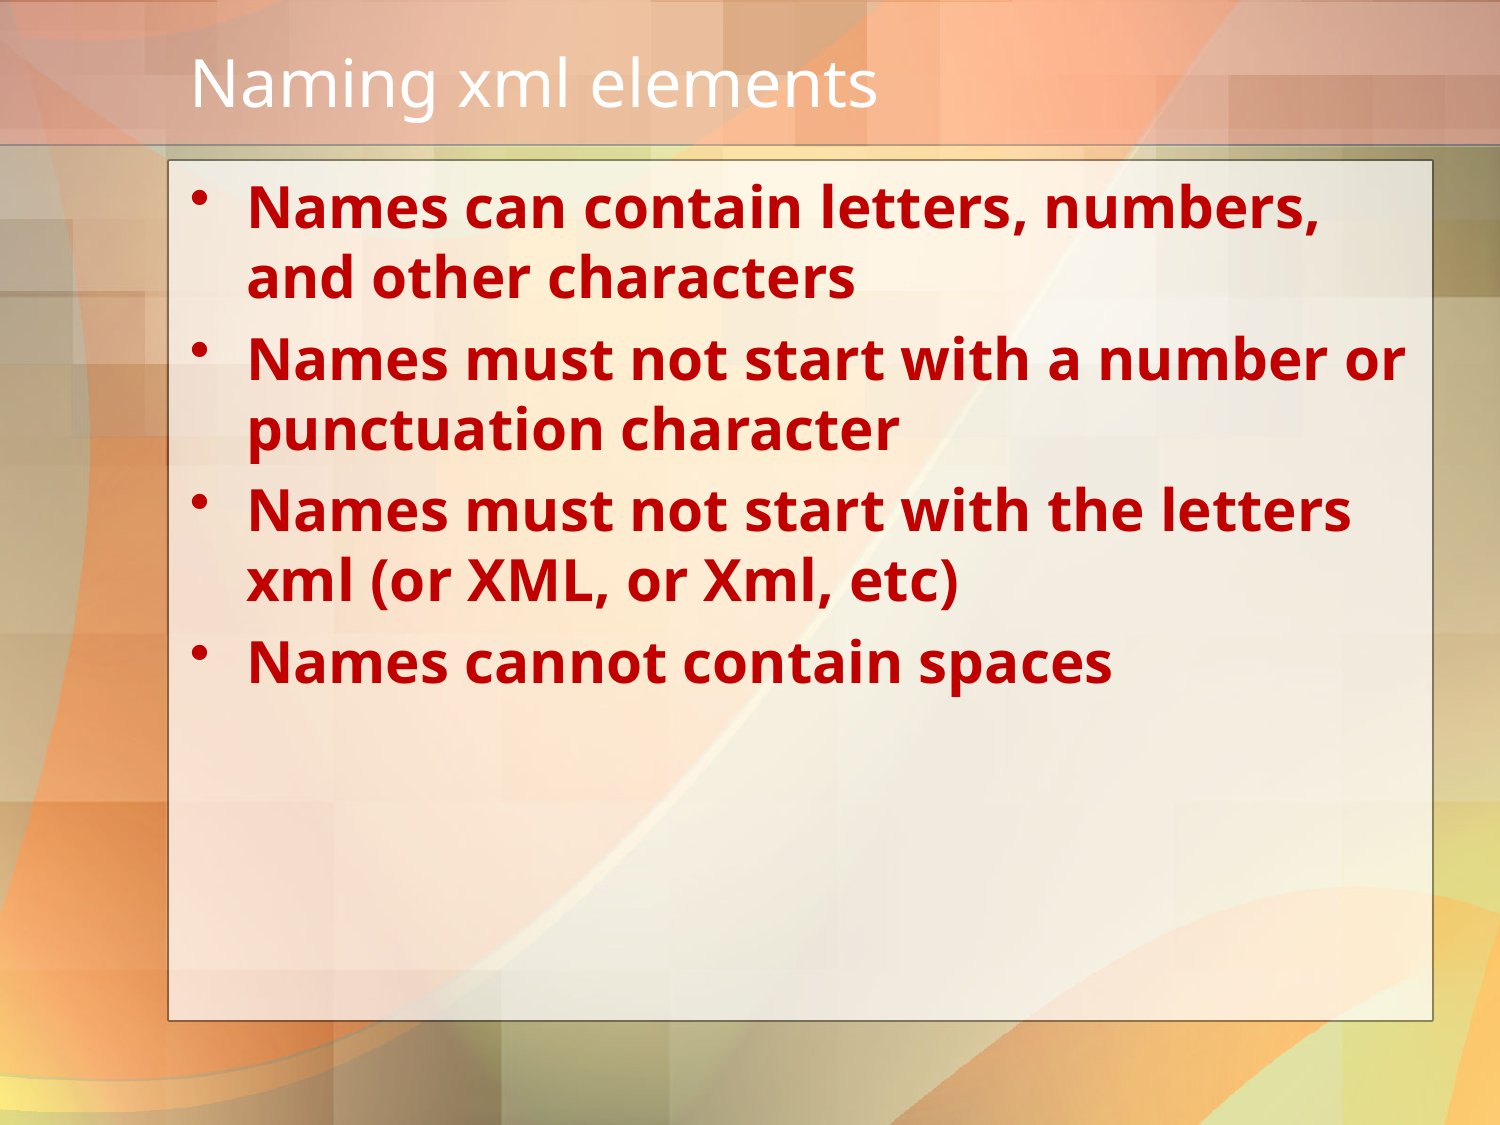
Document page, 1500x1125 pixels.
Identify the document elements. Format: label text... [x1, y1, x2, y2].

list Names can contain letters, numbers, and other characters Names must not start with a number or punctuation character Names must not start with the letters xml (or XML, or Xml, etc) Names cannot contain spaces [174, 162, 1438, 1026]
title Naming xml elements [174, 24, 1351, 138]
picture [0, 0, 1500, 1125]
